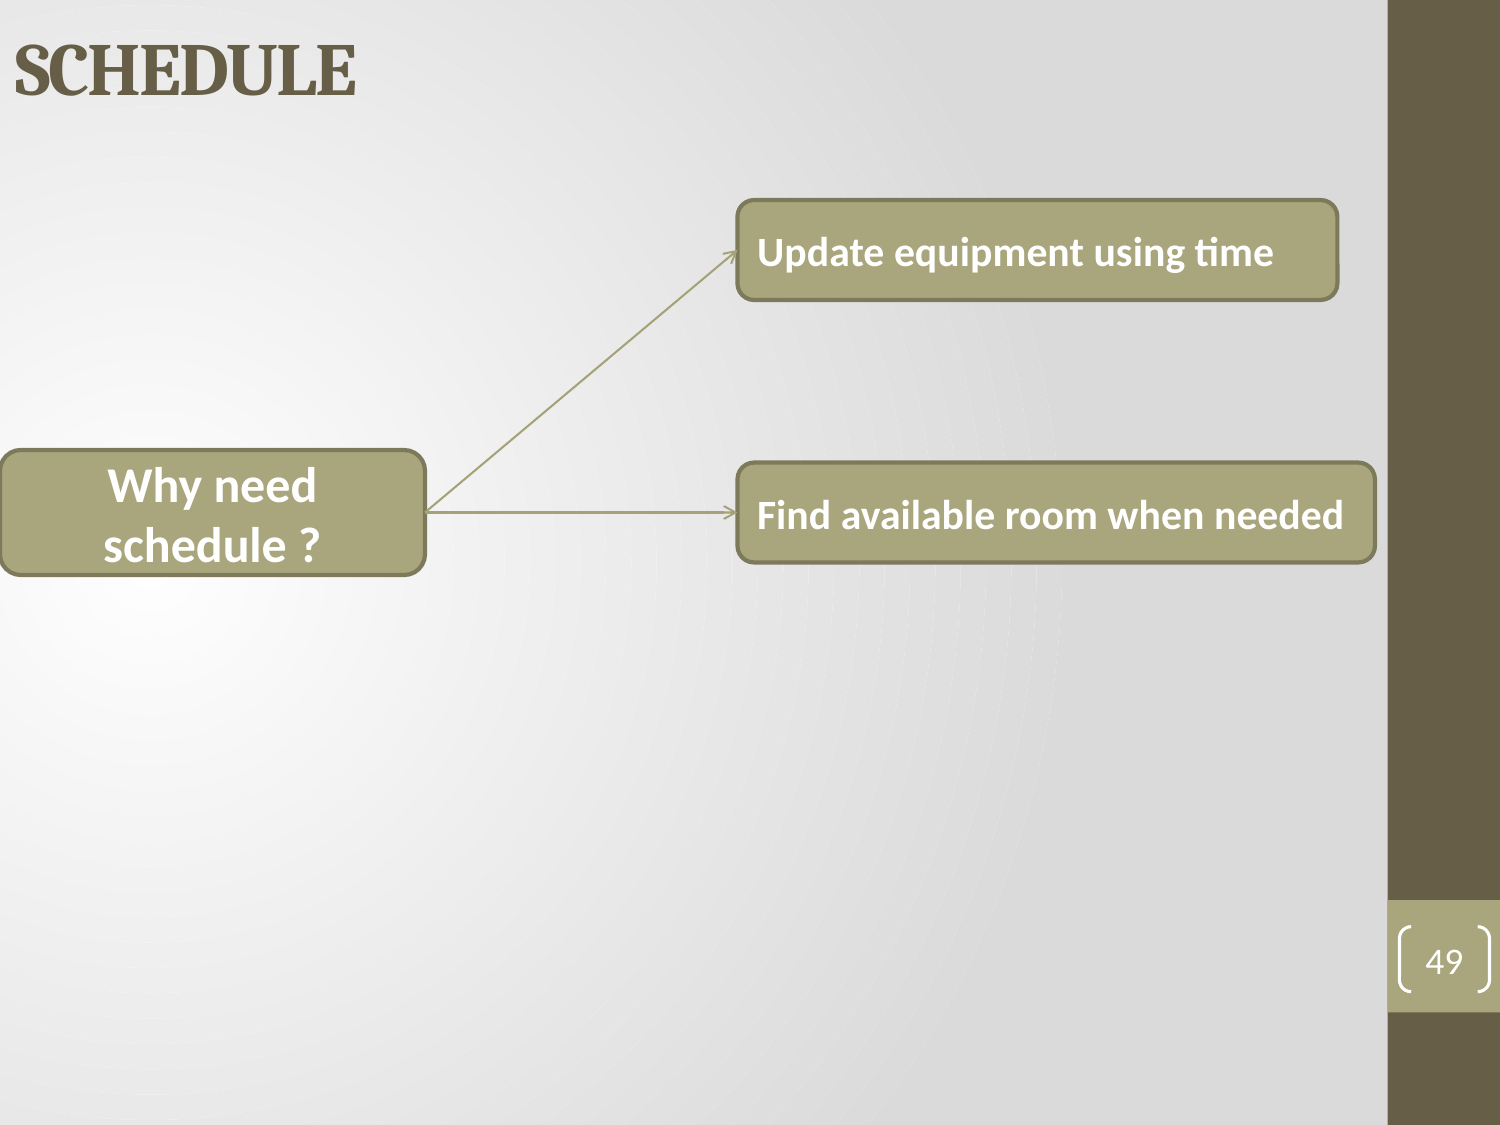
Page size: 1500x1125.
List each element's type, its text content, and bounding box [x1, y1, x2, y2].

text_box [424, 249, 738, 511]
table_header 301 [429, 507, 738, 511]
text_box Why need schedule ? [0, 447, 428, 578]
text_box SCHEDULE [0, 0, 438, 132]
text_box Find available room when needed [735, 460, 1378, 565]
text_box Update equipment using time [735, 197, 1340, 303]
slide_number 49 [1397, 925, 1492, 994]
